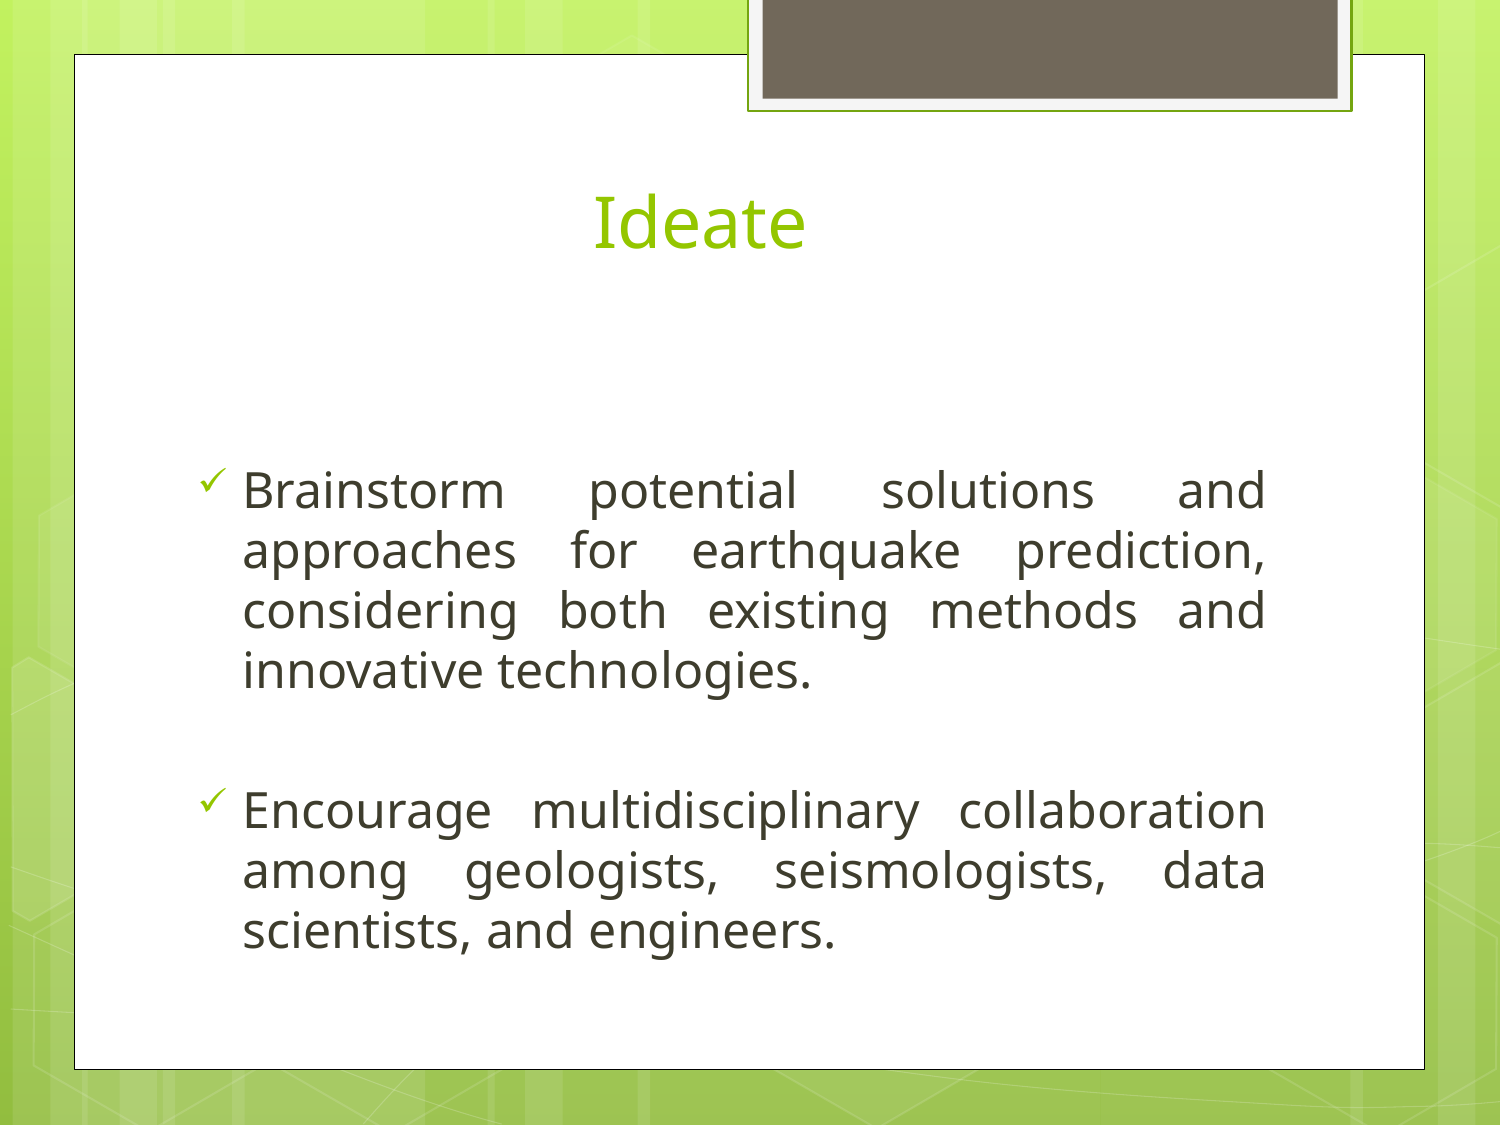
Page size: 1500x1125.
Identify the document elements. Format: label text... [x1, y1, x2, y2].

list Brainstorm potential solutions and approaches for earthquake prediction, considering both existing methods and innovative technologies. Encourage multidisciplinary collaboration among geologists, seismologists, data scientists, and engineers. [171, 381, 1283, 1038]
title Ideate [171, 168, 1324, 357]
